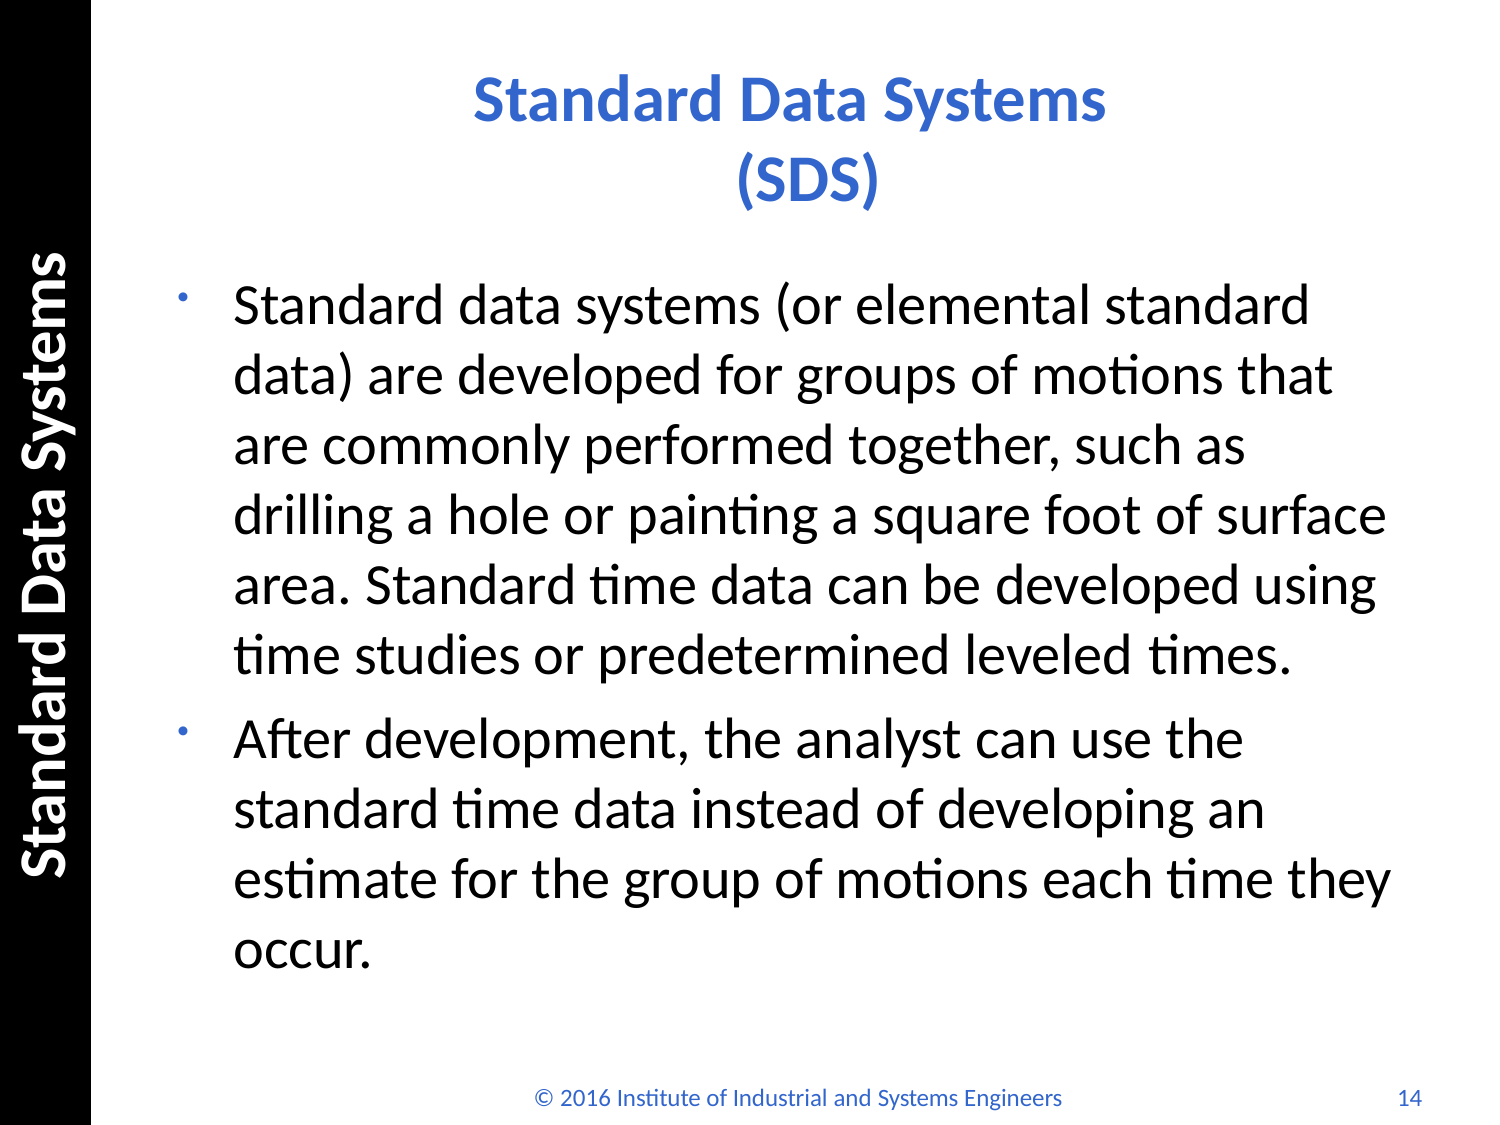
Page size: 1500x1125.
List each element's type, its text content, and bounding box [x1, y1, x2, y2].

title Standard Data Systems (SDS) [471, 52, 1116, 243]
text_box Standard Data Systems [12, 243, 84, 882]
text_box Standard data systems (or elemental standard data) are developed for groups of motions that are commonly performed together, such as drilling a hole or painting a square foot of surface area. Standard time data can be developed using time studies or predetermined leveled times. After development, the analyst can use the standard time data instead of developing an estimate for the group of motions each time they occur. [175, 264, 1407, 981]
footer © 2016 Institute of Industrial and Systems Engineers [531, 1085, 1069, 1125]
slide_number 14 [1390, 1085, 1429, 1125]
